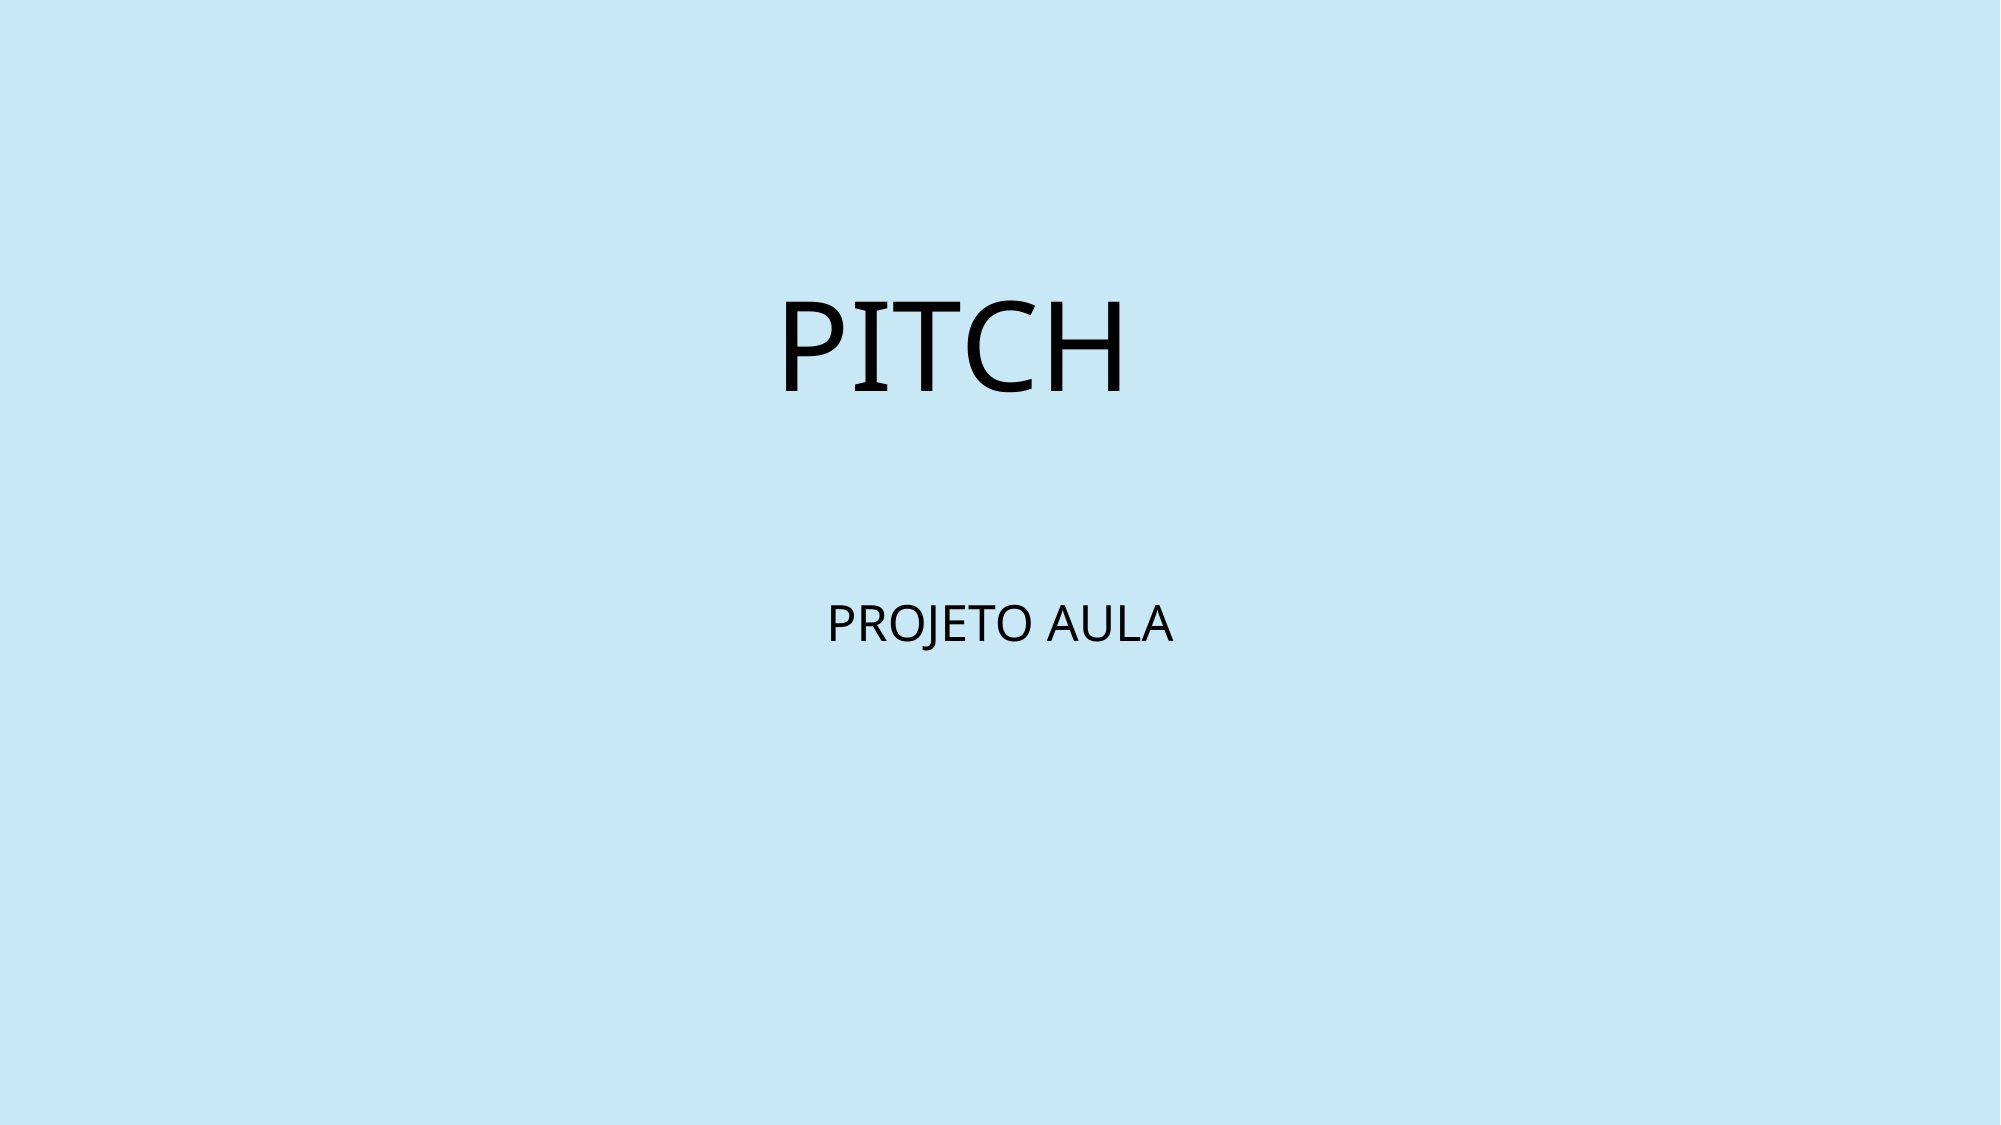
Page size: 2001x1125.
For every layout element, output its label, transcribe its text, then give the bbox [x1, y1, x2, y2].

subtitle PROJETO AULA [249, 590, 1750, 863]
title PITCH [249, 184, 1750, 576]
